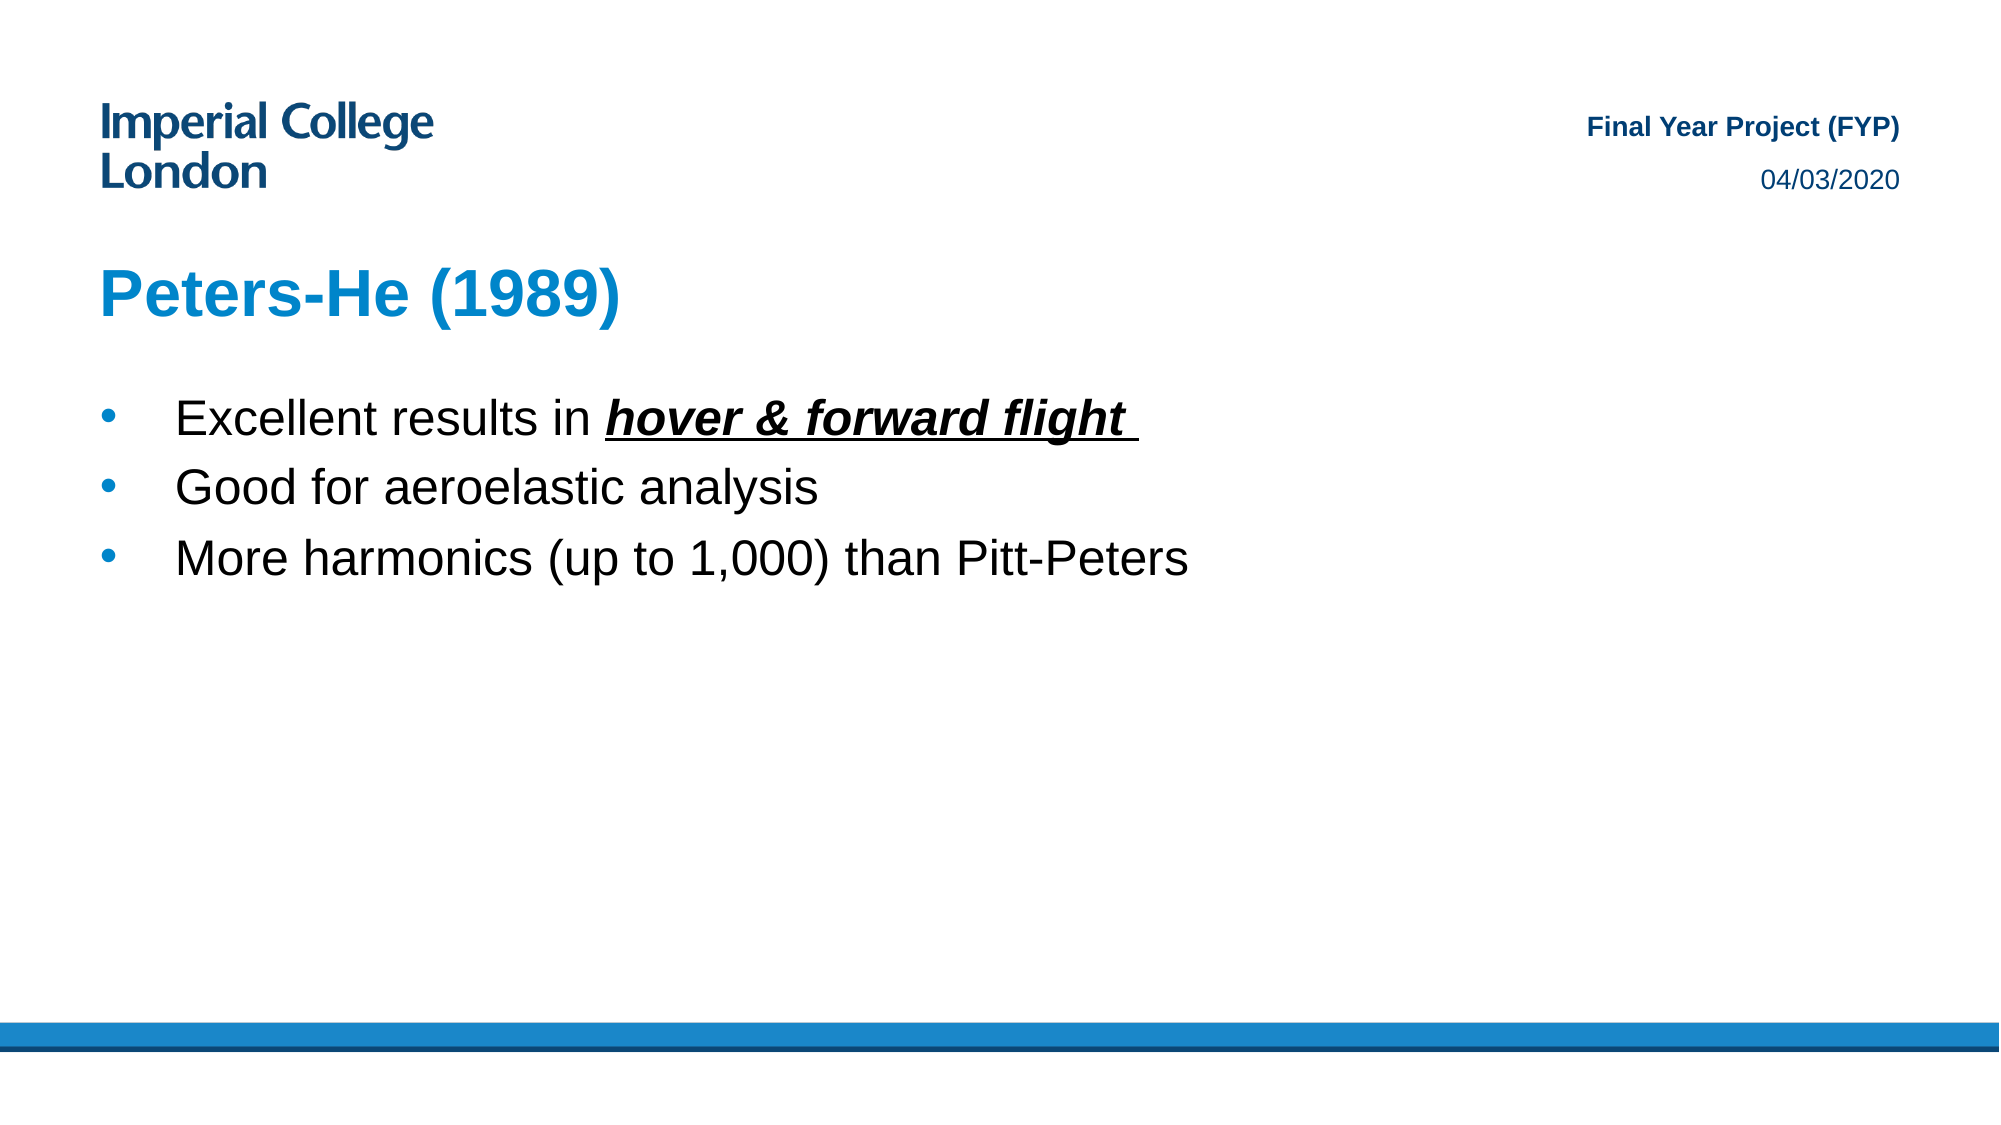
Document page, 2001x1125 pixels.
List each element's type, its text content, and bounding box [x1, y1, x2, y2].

picture [0, 0, 1999, 1125]
title Peters-He (1989) [99, 244, 1900, 328]
list 04/03/2020 [1583, 161, 1900, 204]
list Excellent results in hover & forward flight Good for aeroelastic analysis More harmonics (up to 1,000) than Pitt-Peters [99, 384, 1900, 957]
list Final Year Project (FYP) [1433, 108, 1900, 160]
